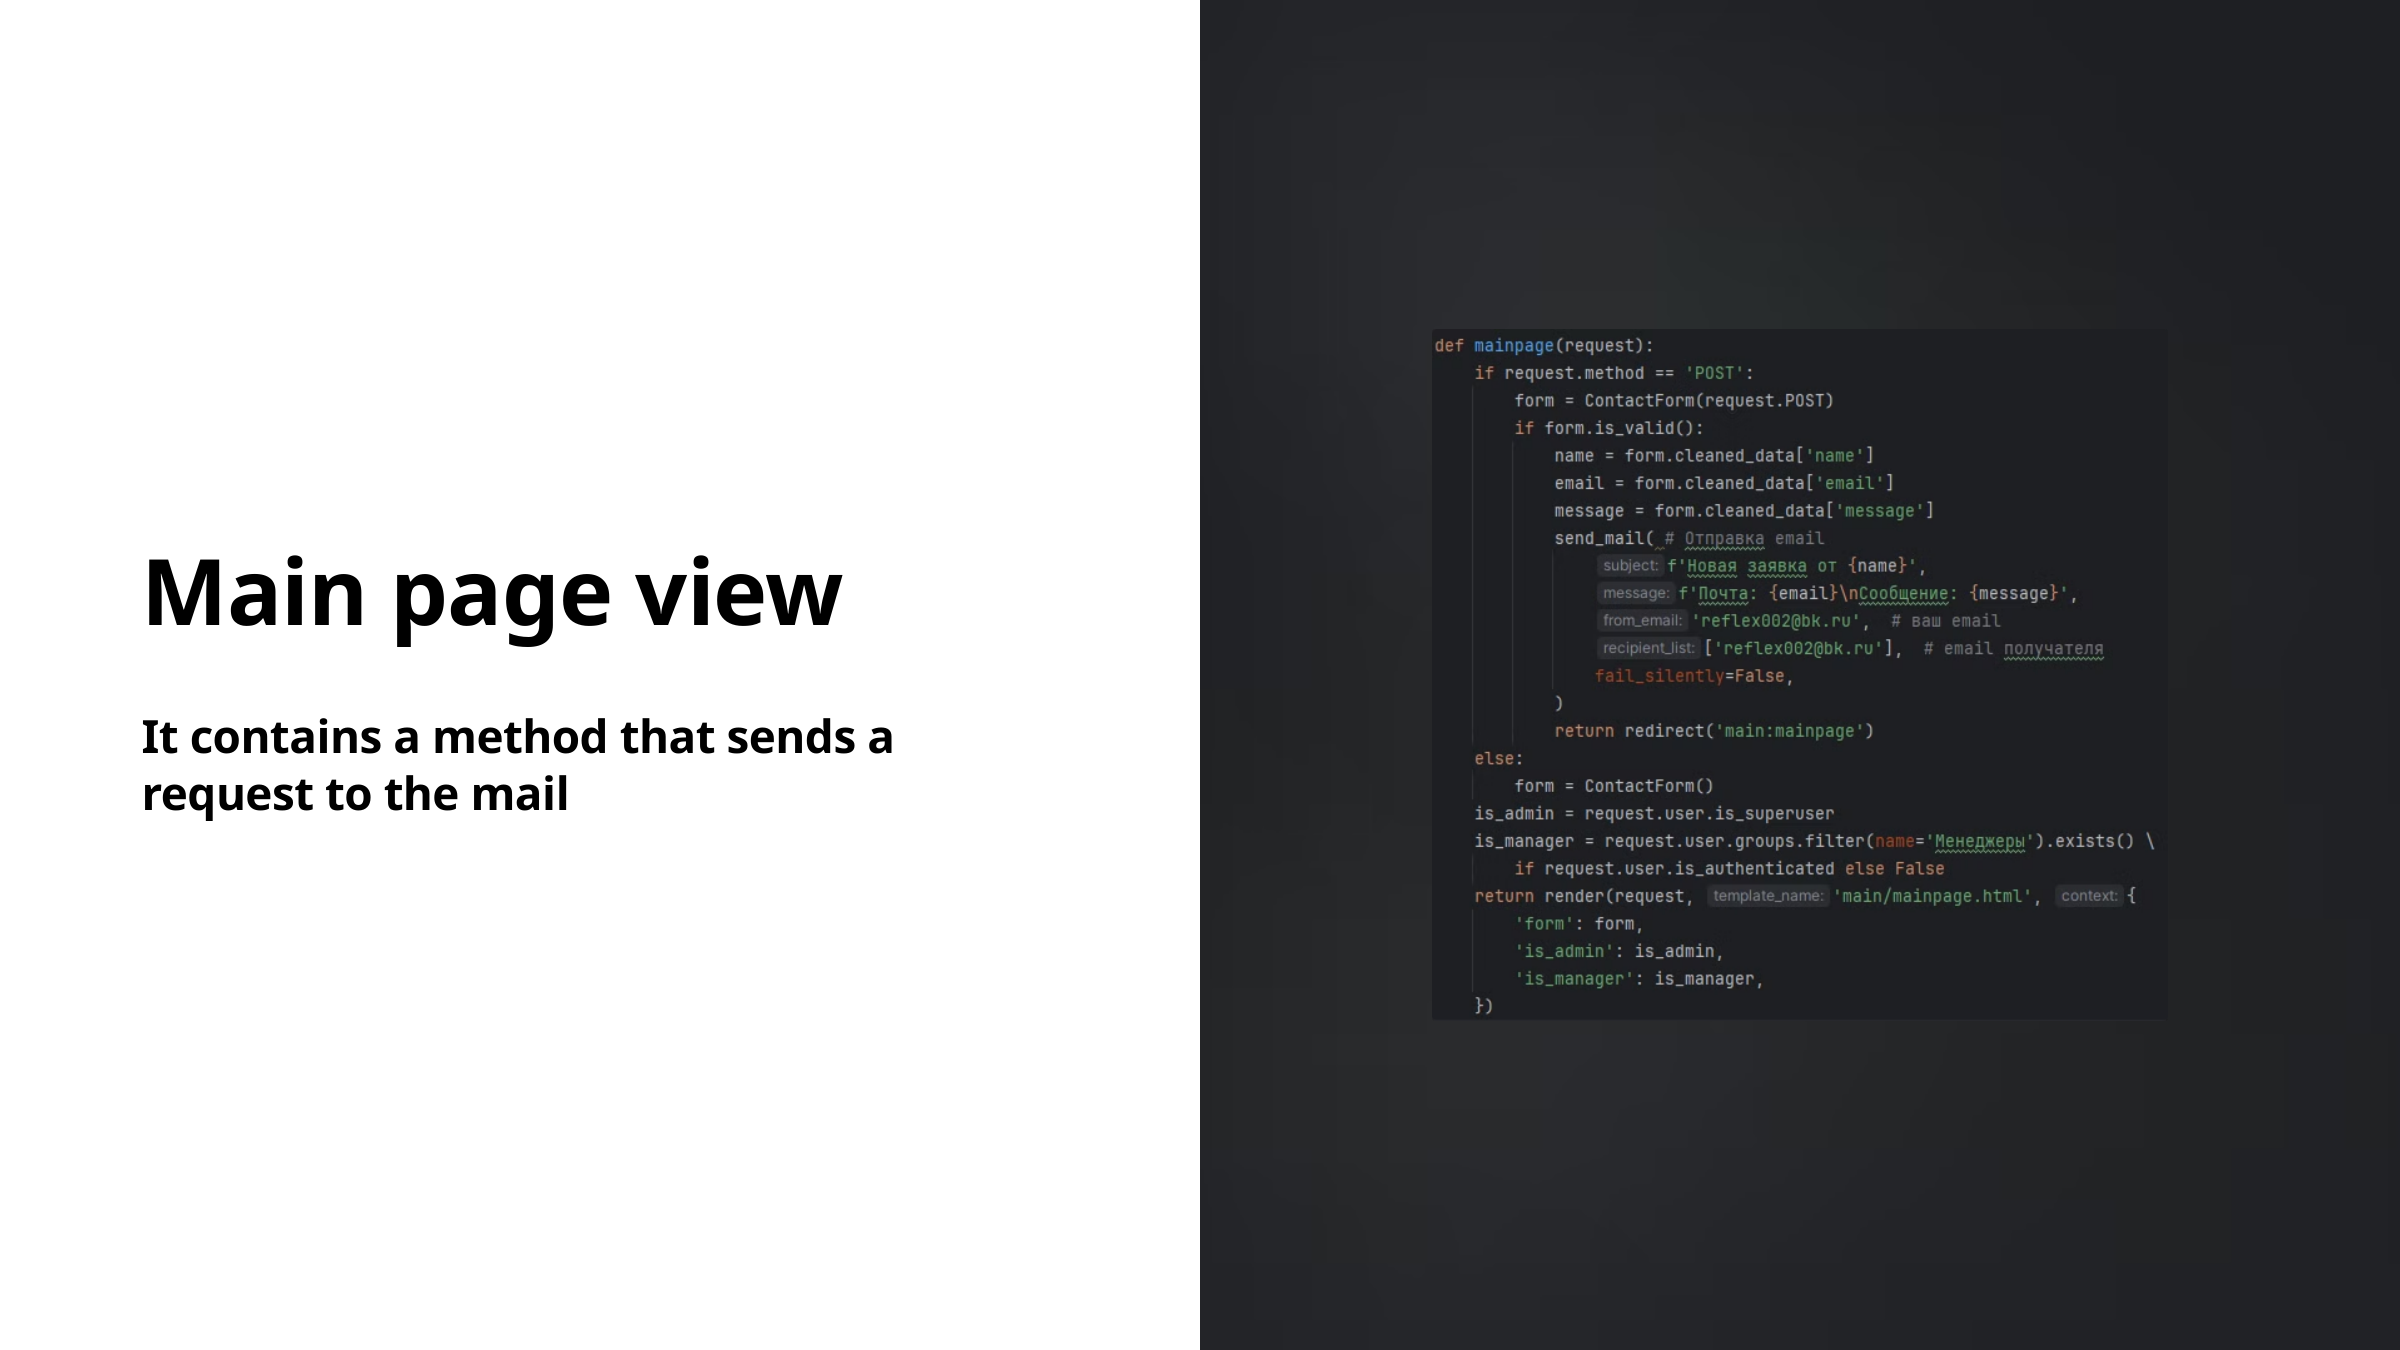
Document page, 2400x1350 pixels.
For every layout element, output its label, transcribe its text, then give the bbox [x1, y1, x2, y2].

text_box It contains a method that sends a request to the mail [141, 705, 1059, 821]
picture [1199, 0, 2400, 1350]
text_box Main page view [141, 529, 1059, 645]
